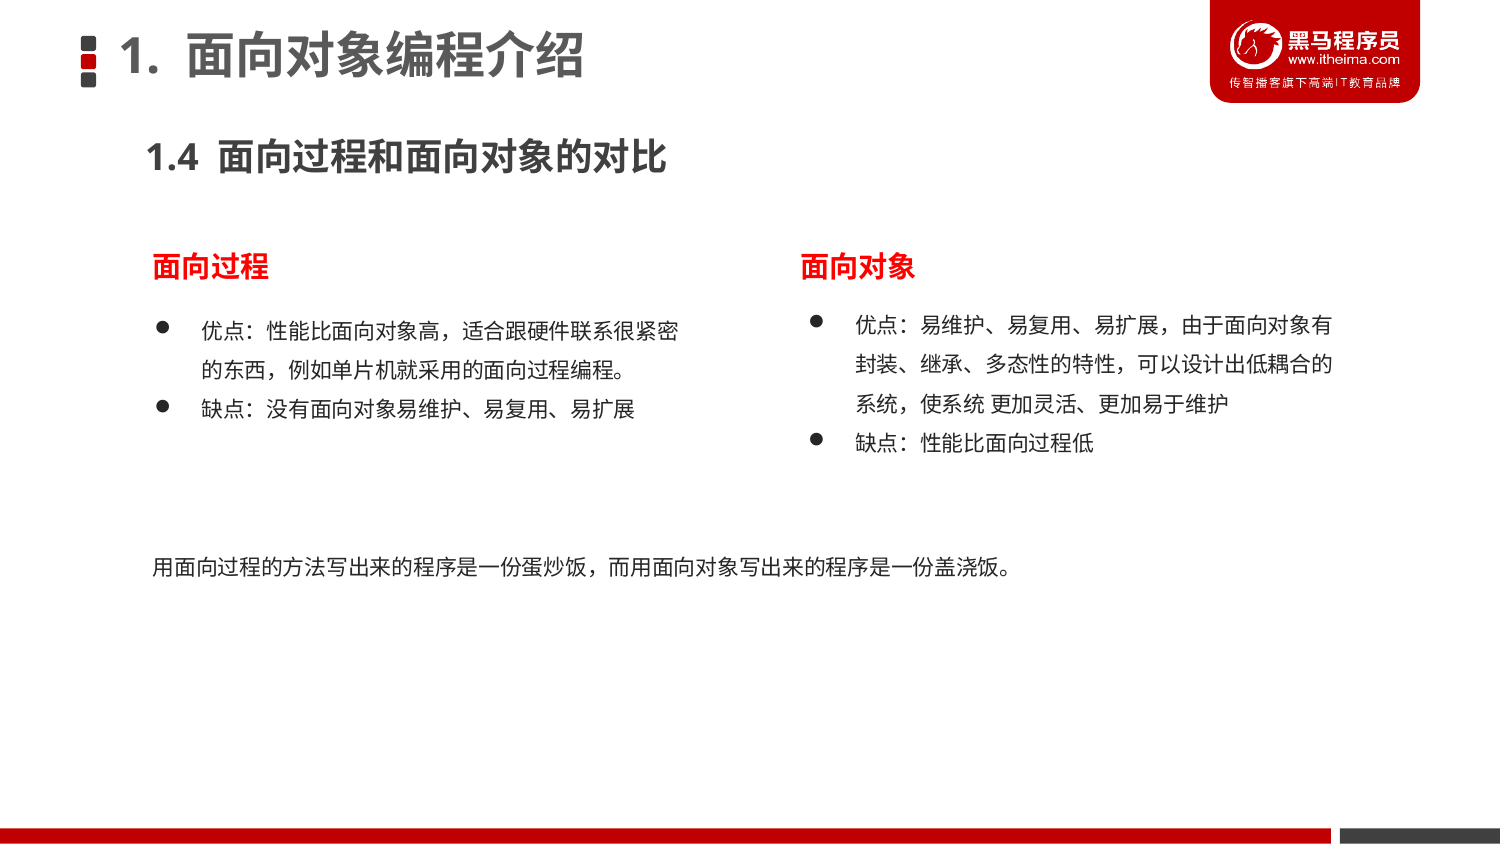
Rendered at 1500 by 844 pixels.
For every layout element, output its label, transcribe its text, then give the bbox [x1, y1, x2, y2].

text_box 用面向过程的方法写出来的程序是一份蛋炒饭，而用面向对象写出来的程序是一份盖浇饭。 [137, 532, 1244, 602]
text_box 面向过程 [138, 223, 785, 291]
text_box 优点：易维护、易复用、易扩展，由于面向对象有封装、继承、多态性的特性，可以设计出低耦合的系统，使系统 更加灵活、更加易于维护 缺点：性能比面向过程低 [718, 291, 1369, 464]
title 1. 面向对象编程介绍 [103, 1, 1209, 114]
list 1.4 面向过程和面向对象的对比 [130, 131, 1200, 203]
text_box 面向对象 [785, 223, 1289, 291]
text_box 优点：性能比面向对象高，适合跟硬件联系很紧密的东西，例如单片机就采用的面向过程编程。 缺点：没有面向对象易维护、易复用、易扩展 [64, 296, 703, 430]
picture [1211, 11, 1419, 97]
